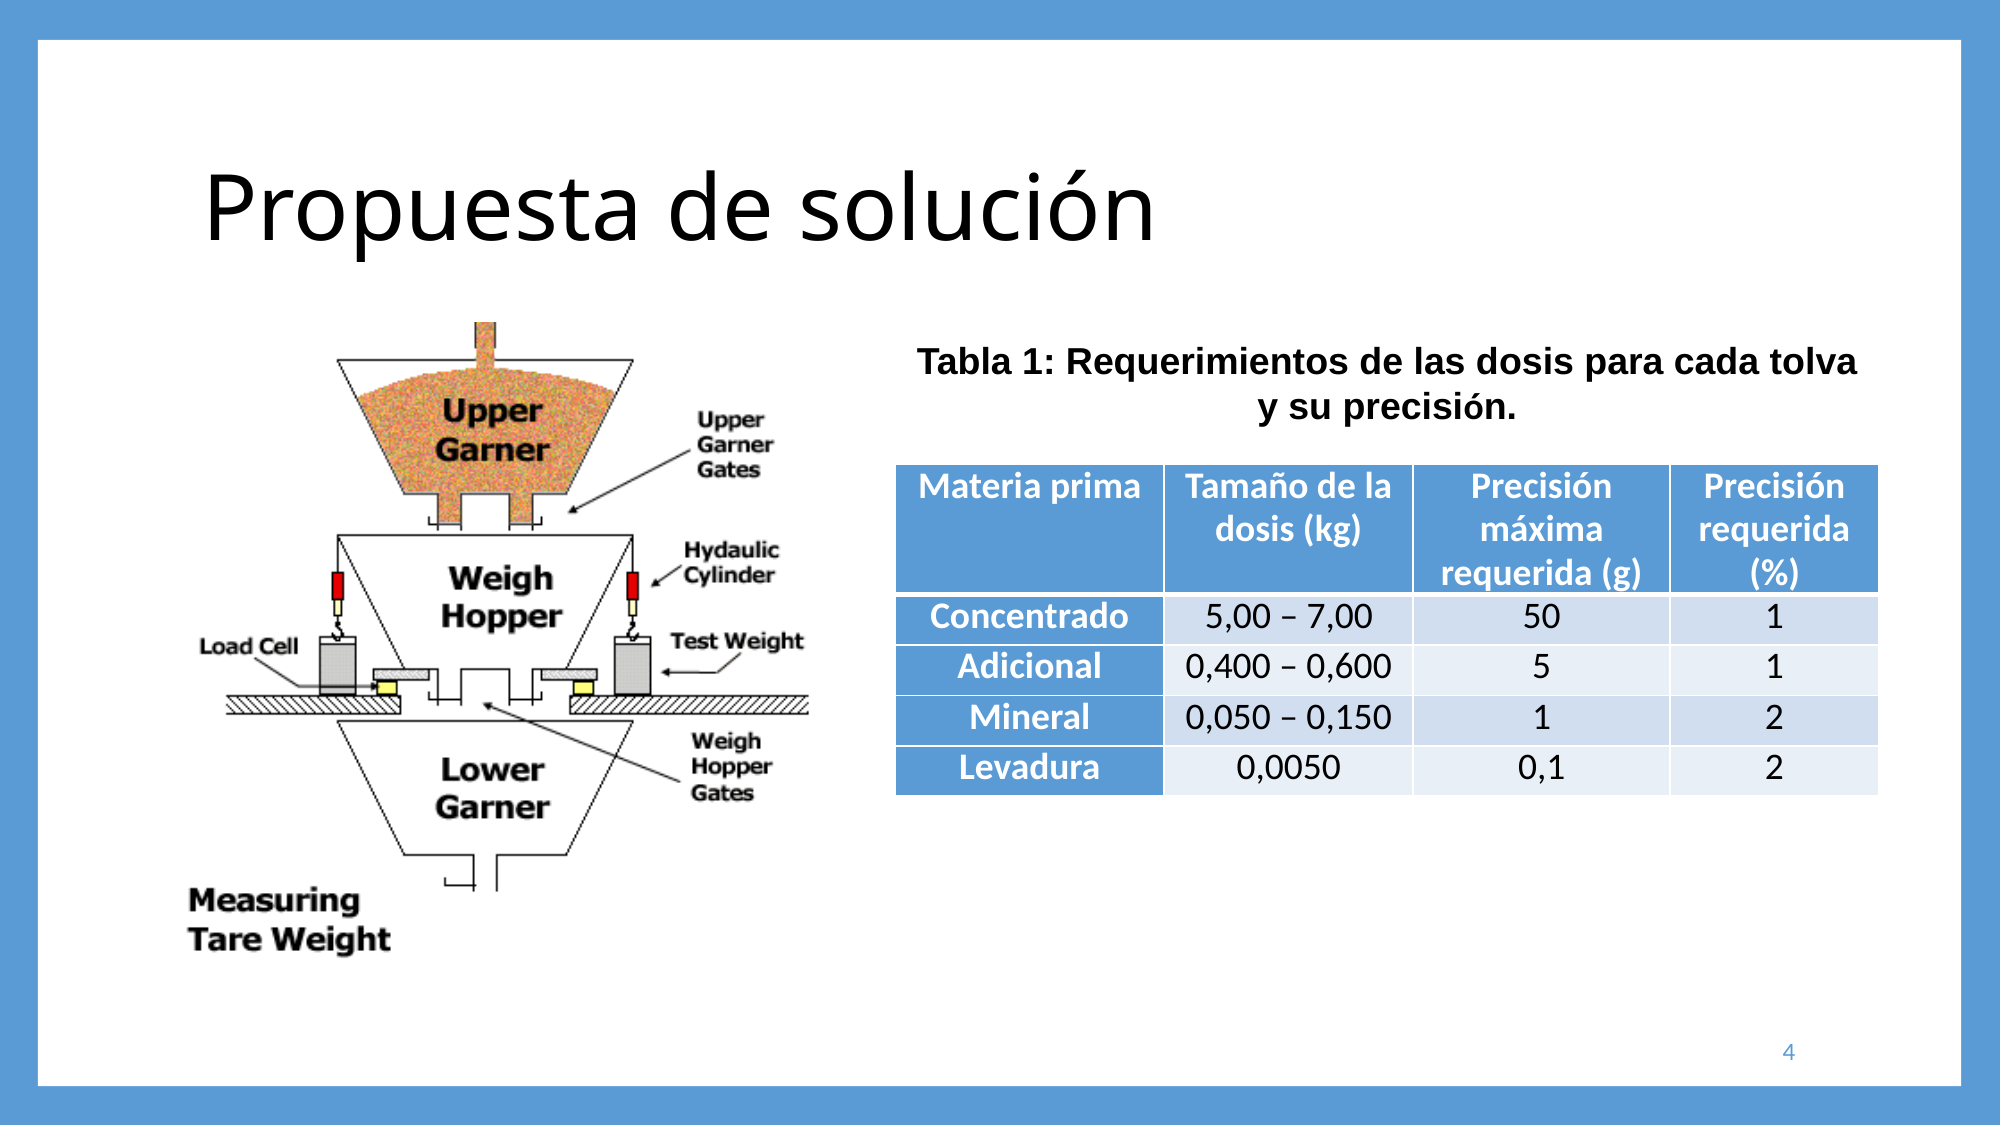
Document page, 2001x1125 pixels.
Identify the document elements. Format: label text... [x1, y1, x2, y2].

table_cell 5,00 – 7,00 [1165, 597, 1412, 644]
table_cell 0,1 [1414, 747, 1669, 795]
table_header Tamaño de la dosis (kg) [1165, 465, 1412, 592]
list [164, 322, 844, 1001]
table_cell 0,0050 [1165, 747, 1412, 795]
table_cell 1 [1671, 646, 1878, 695]
table_cell 2 [1671, 696, 1878, 745]
table_cell 0,400 – 0,600 [1165, 646, 1412, 695]
table_cell 1 [1414, 696, 1669, 745]
table_cell 5 [1414, 646, 1669, 695]
table_header Precisión máxima requerida (g) [1414, 465, 1669, 592]
table_cell 50 [1414, 597, 1669, 644]
table_cell 0,050 – 0,150 [1165, 696, 1412, 745]
title Propuesta de solución [187, 99, 1808, 323]
text_box Tabla 1: Requerimientos de las dosis para cada tolva y su precisión. [895, 329, 1880, 435]
table_cell 1 [1671, 597, 1878, 644]
table_cell Adicional [896, 646, 1163, 695]
table_header Materia prima [896, 465, 1163, 592]
table_cell Concentrado [896, 597, 1163, 644]
slide_number 4 [1530, 1020, 1811, 1081]
table_header Precisión requerida (%) [1671, 465, 1878, 592]
table_cell Levadura [896, 747, 1163, 795]
table_cell 2 [1671, 747, 1878, 795]
table_cell Mineral [896, 696, 1163, 745]
